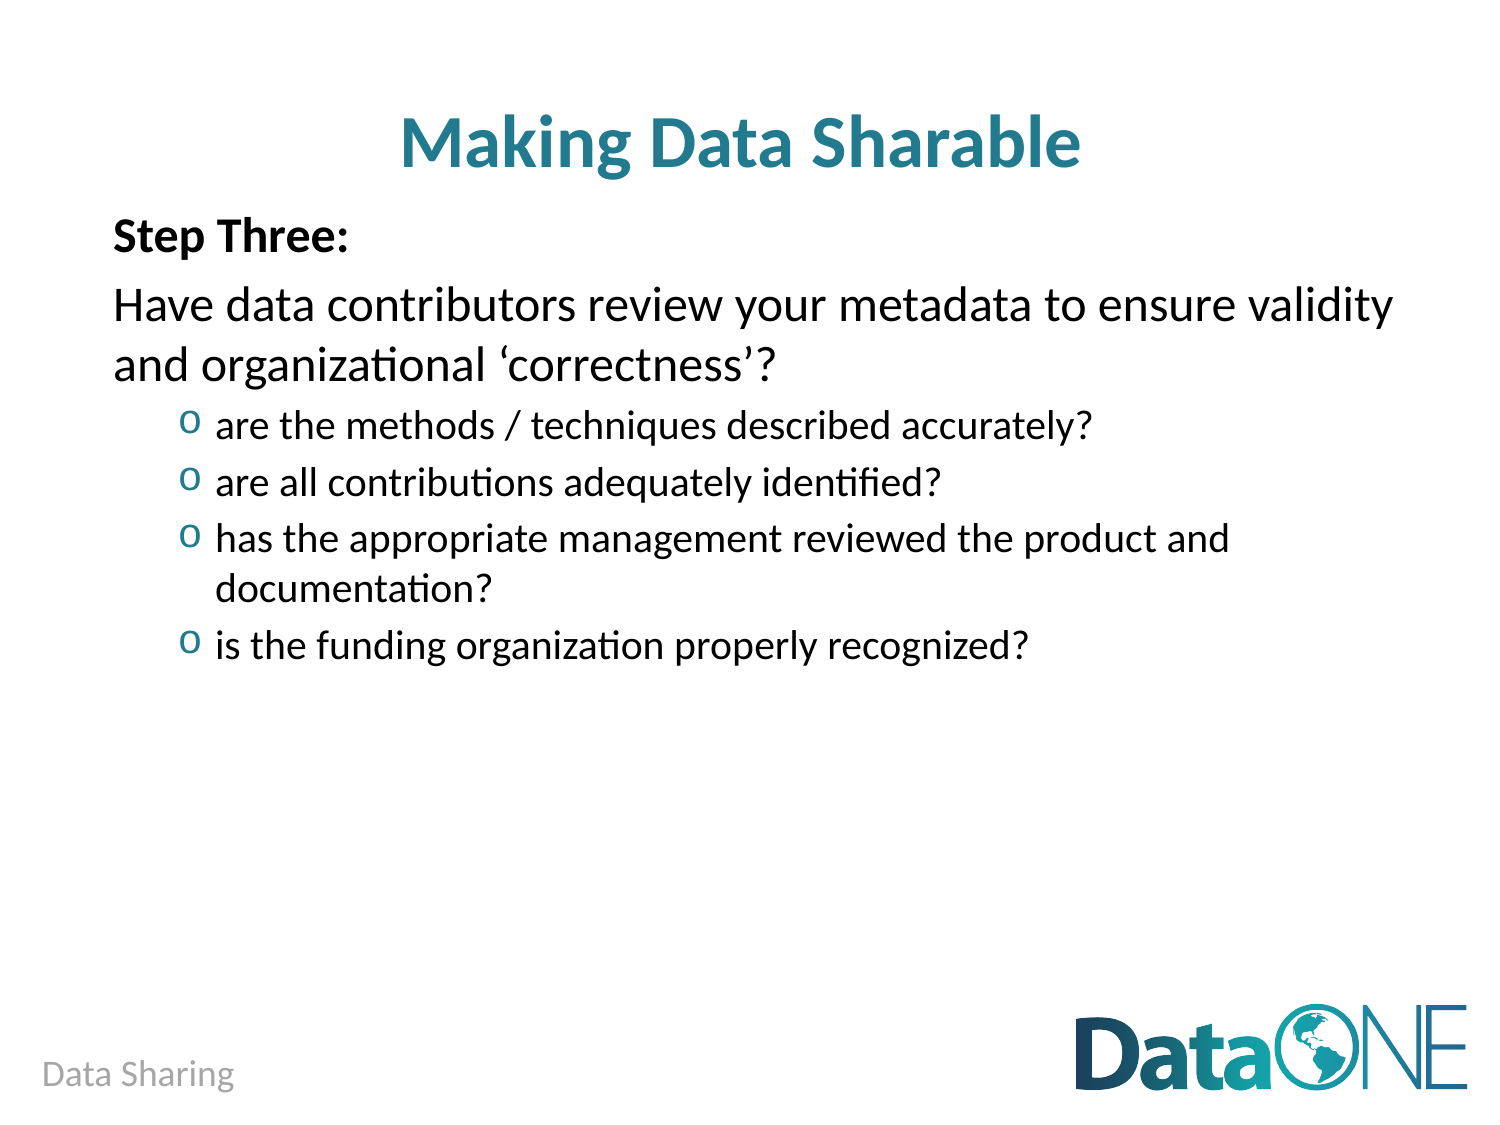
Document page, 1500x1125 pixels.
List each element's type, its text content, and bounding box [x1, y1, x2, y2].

list Step Three: Have data contributors review your metadata to ensure validity and organizational ‘correctness’? are the methods / techniques described accurately? are all contributions adequately identified? has the appropriate management reviewed the product and documentation? is the funding organization properly recognized? [98, 196, 1410, 973]
picture [1074, 1000, 1471, 1095]
title Making Data Sharable [0, 80, 1500, 196]
